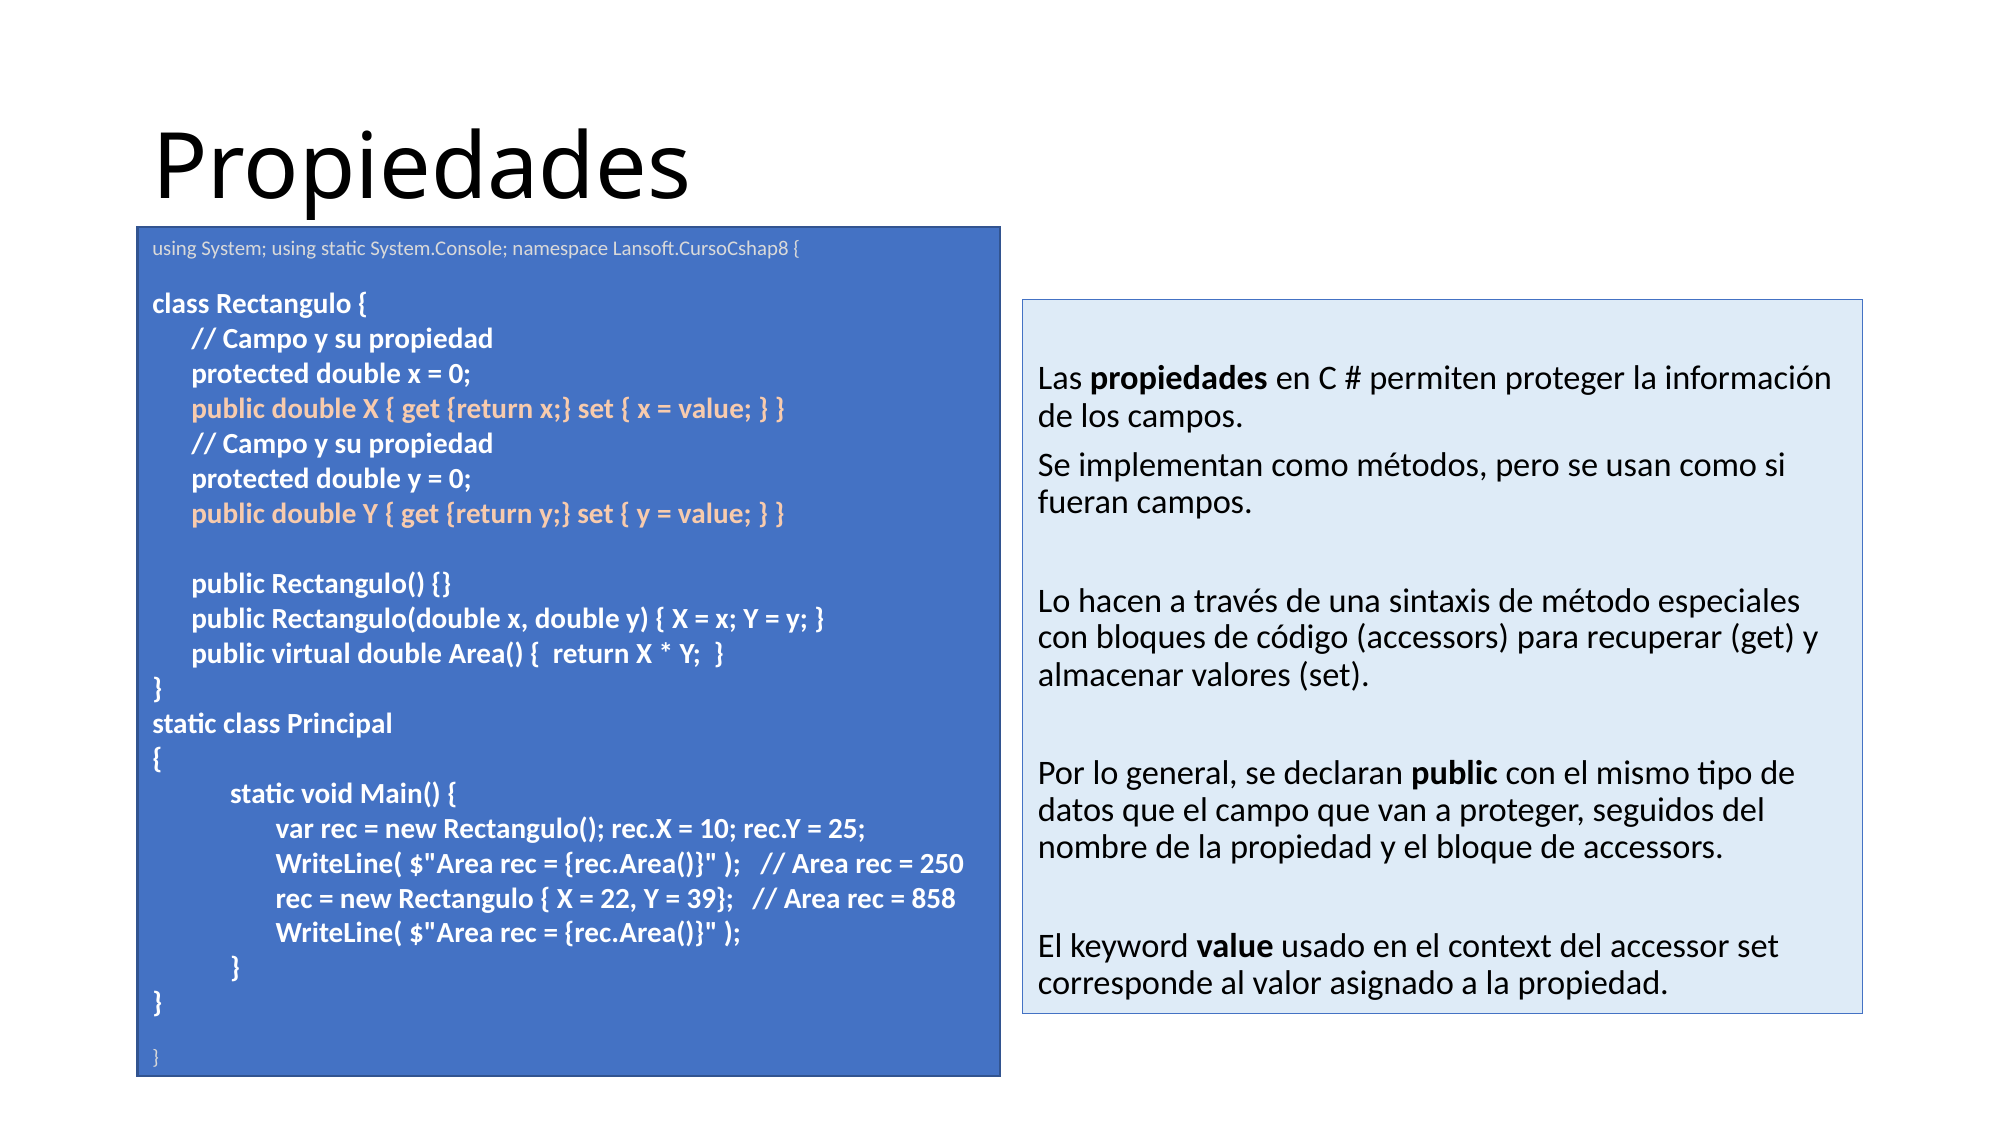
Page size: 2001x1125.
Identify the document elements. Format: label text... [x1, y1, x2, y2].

text_box using System; using static System.Console; namespace Lansoft.CursoCshap8 { class Rectangulo { // Campo y su propiedad protected double x = 0; public double X { get {return x;} set { x = value; } } // Campo y su propiedad protected double y = 0; public double Y { get {return y;} set { y = value; } } public Rectangulo() {} public Rectangulo(double x, double y) { X = x; Y = y; } public virtual double Area() { return X * Y; } } static class Principal { static void Main() { var rec = new Rectangulo(); rec.X = 10; rec.Y = 25; WriteLine( $"Area rec = {rec.Area()}" ); // Area rec = 250 rec = new Rectangulo { X = 22, Y = 39}; // Area rec = 858 WriteLine( $"Area rec = {rec.Area()}" ); } } } [136, 226, 1001, 1077]
list Las propiedades en C # permiten proteger la información de los campos. Se implementan como métodos, pero se usan como si fueran campos. Lo hacen a través de una sintaxis de método especiales con bloques de código (accessors) para recuperar (get) y almacenar valores (set). Por lo general, se declaran public con el mismo tipo de datos que el campo que van a proteger, seguidos del nombre de la propiedad y el bloque de accessors. El keyword value usado en el context del accessor set corresponde al valor asignado a la propiedad. [1022, 299, 1863, 1014]
title Propiedades [137, 59, 1863, 278]
